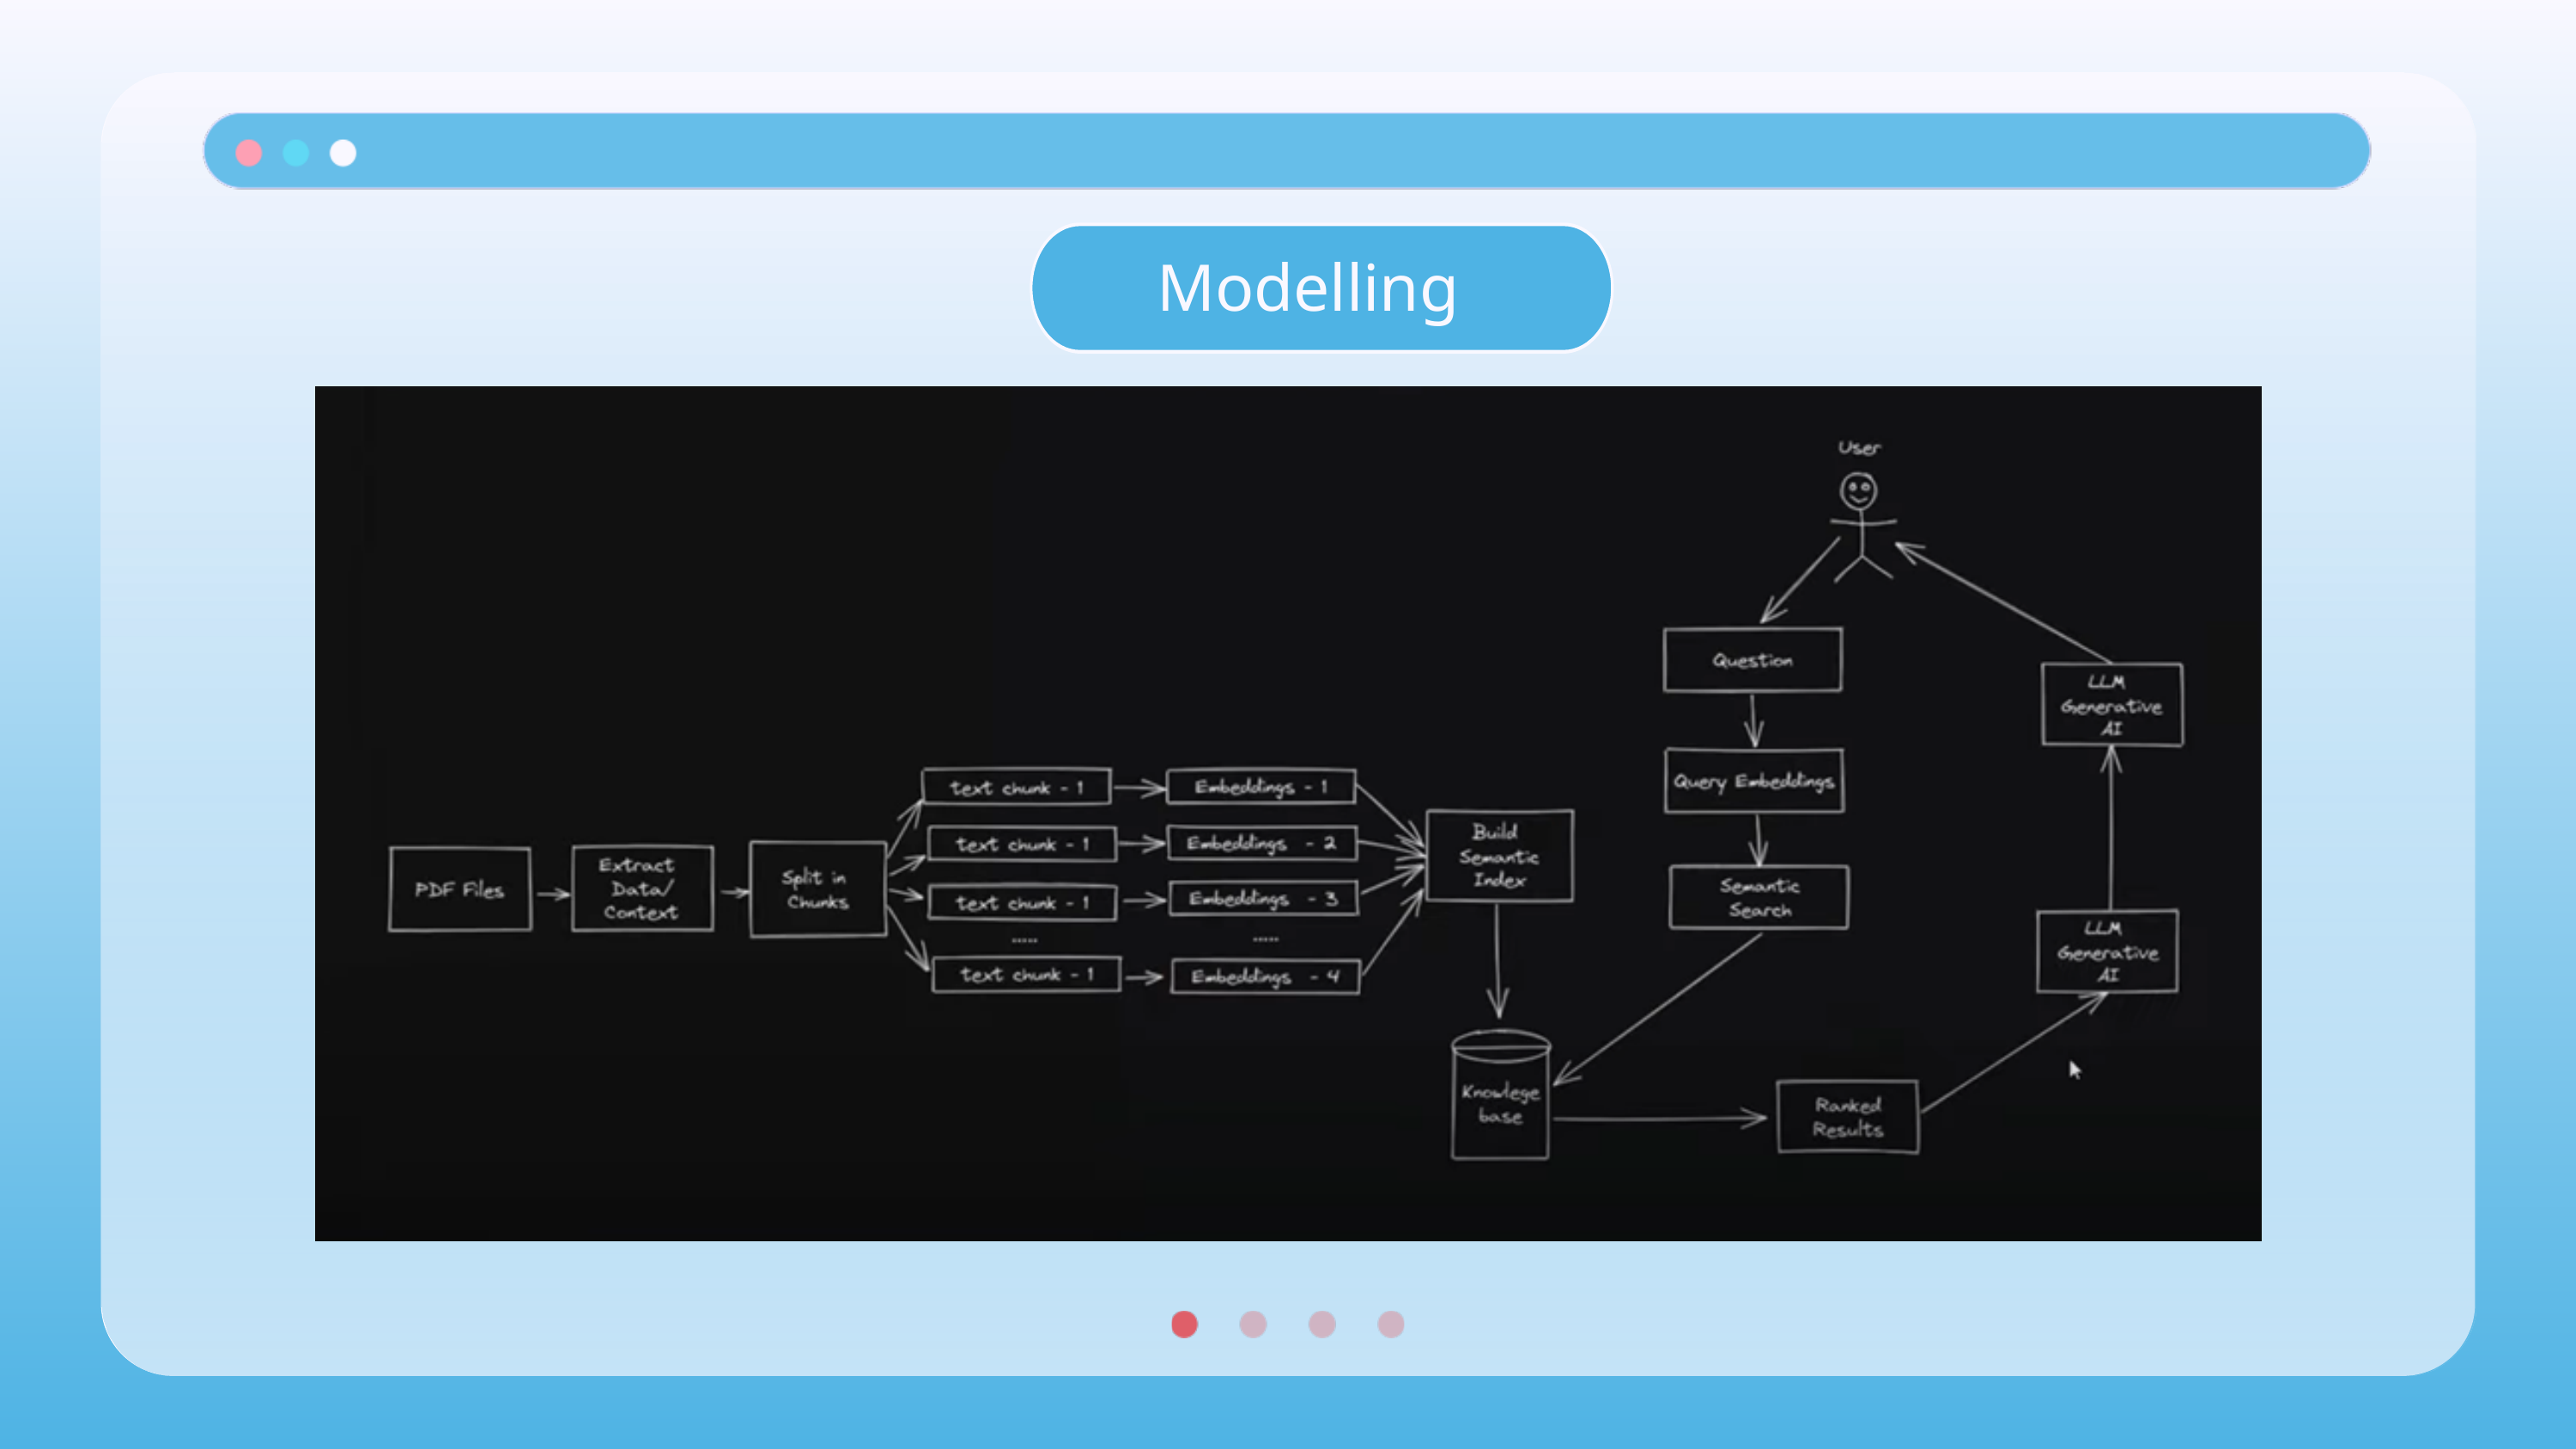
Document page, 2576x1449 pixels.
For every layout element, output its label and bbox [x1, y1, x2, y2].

text_box [1030, 221, 1614, 355]
text_box [100, 72, 2476, 1377]
